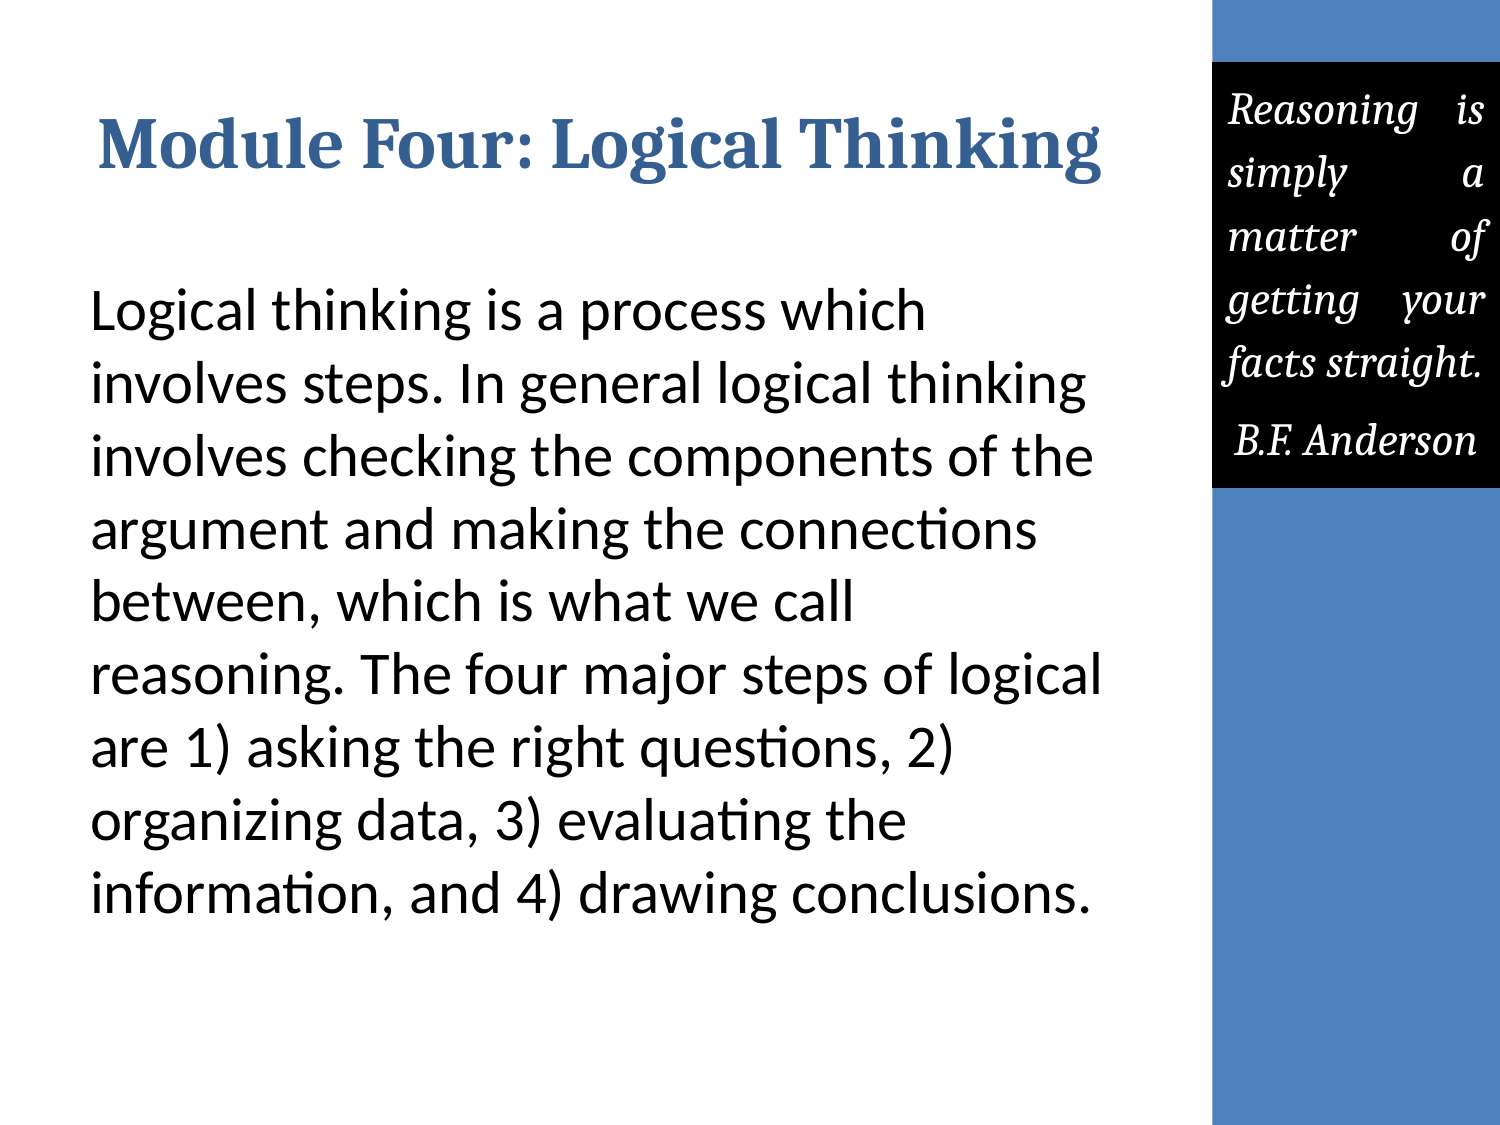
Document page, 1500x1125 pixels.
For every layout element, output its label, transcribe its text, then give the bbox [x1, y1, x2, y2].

list Logical thinking is a process which involves steps. In general logical thinking involves checking the components of the argument and making the connections between, which is what we call reasoning. The four major steps of logical are 1) asking the right questions, 2) organizing data, 3) evaluating the information, and 4) drawing conclusions. [75, 262, 1125, 1005]
title Module Four: Logical Thinking [75, 45, 1125, 233]
list Reasoning is simply a matter of getting your facts straight. B.F. Anderson [1212, 62, 1500, 488]
